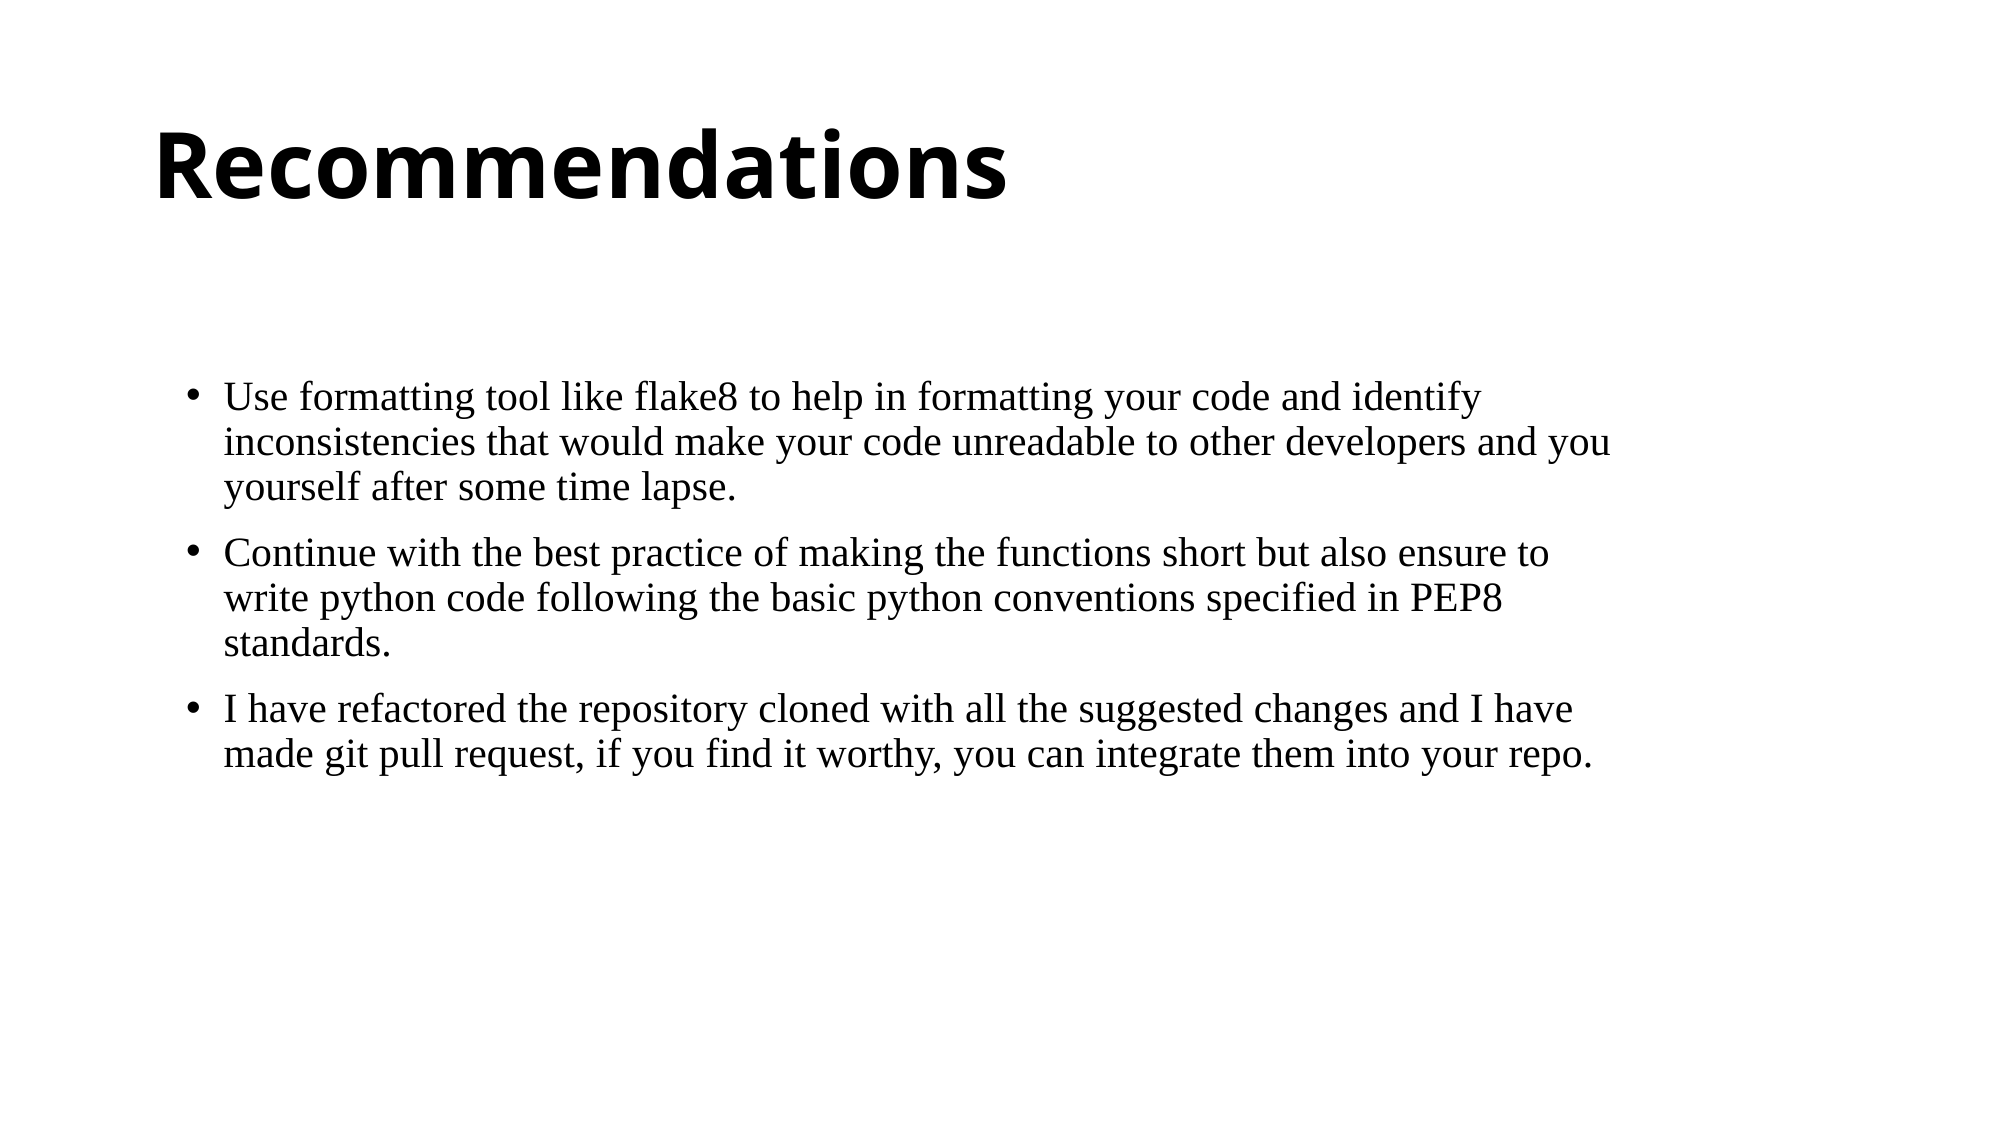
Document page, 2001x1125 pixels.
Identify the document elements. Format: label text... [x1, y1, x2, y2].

title Recommendations [137, 59, 1863, 278]
list Use formatting tool like flake8 to help in formatting your code and identify inconsistencies that would make your code unreadable to other developers and you yourself after some time lapse. Continue with the best practice of making the functions short but also ensure to write python code following the basic python conventions specified in PEP8 standards. I have refactored the repository cloned with all the suggested changes and I have made git pull request, if you find it worthy, you can integrate them into your repo. [171, 367, 1650, 1081]
